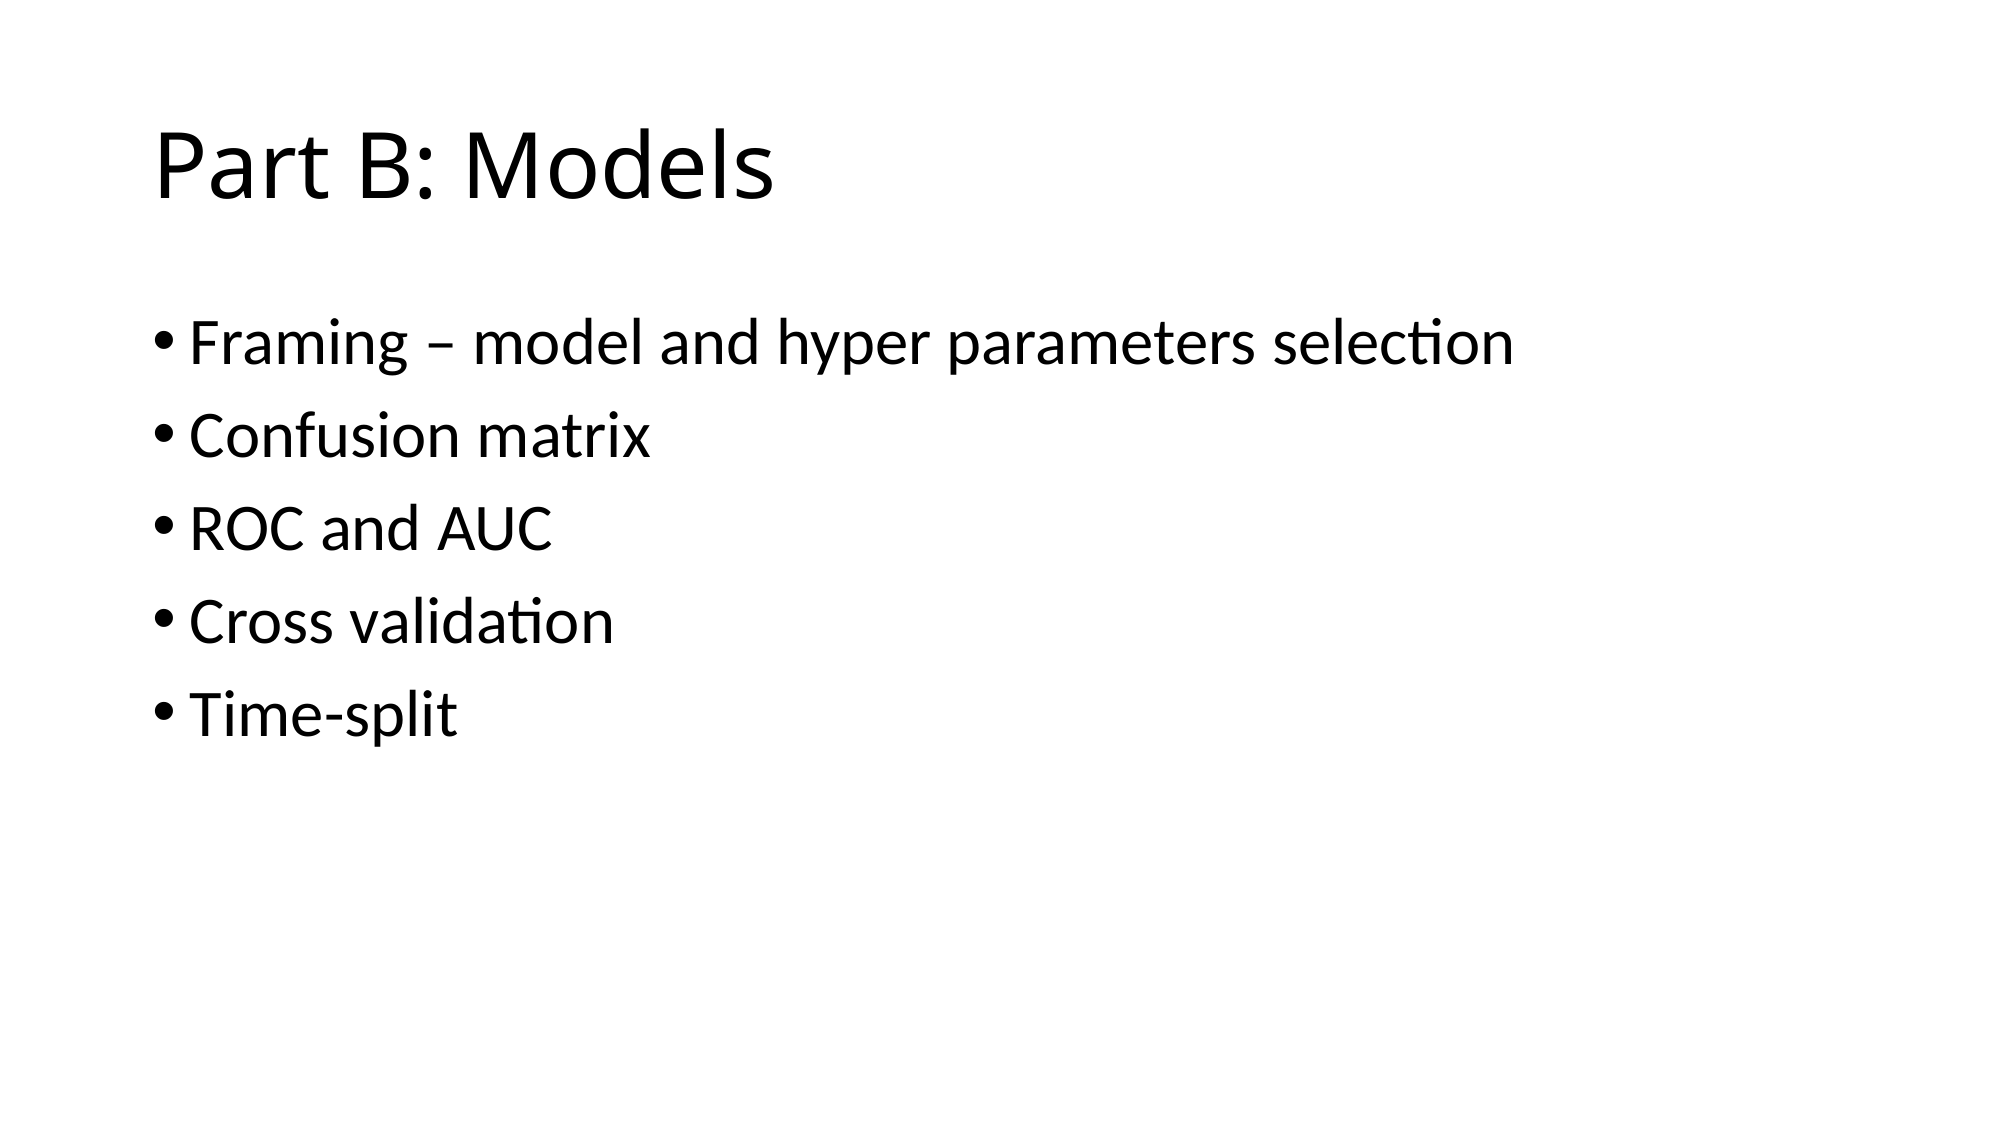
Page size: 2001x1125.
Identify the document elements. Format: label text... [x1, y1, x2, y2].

list Framing – model and hyper parameters selection Confusion matrix ROC and AUC Cross validation Time-split [137, 299, 1863, 1014]
title Part B: Models [137, 59, 1863, 278]
